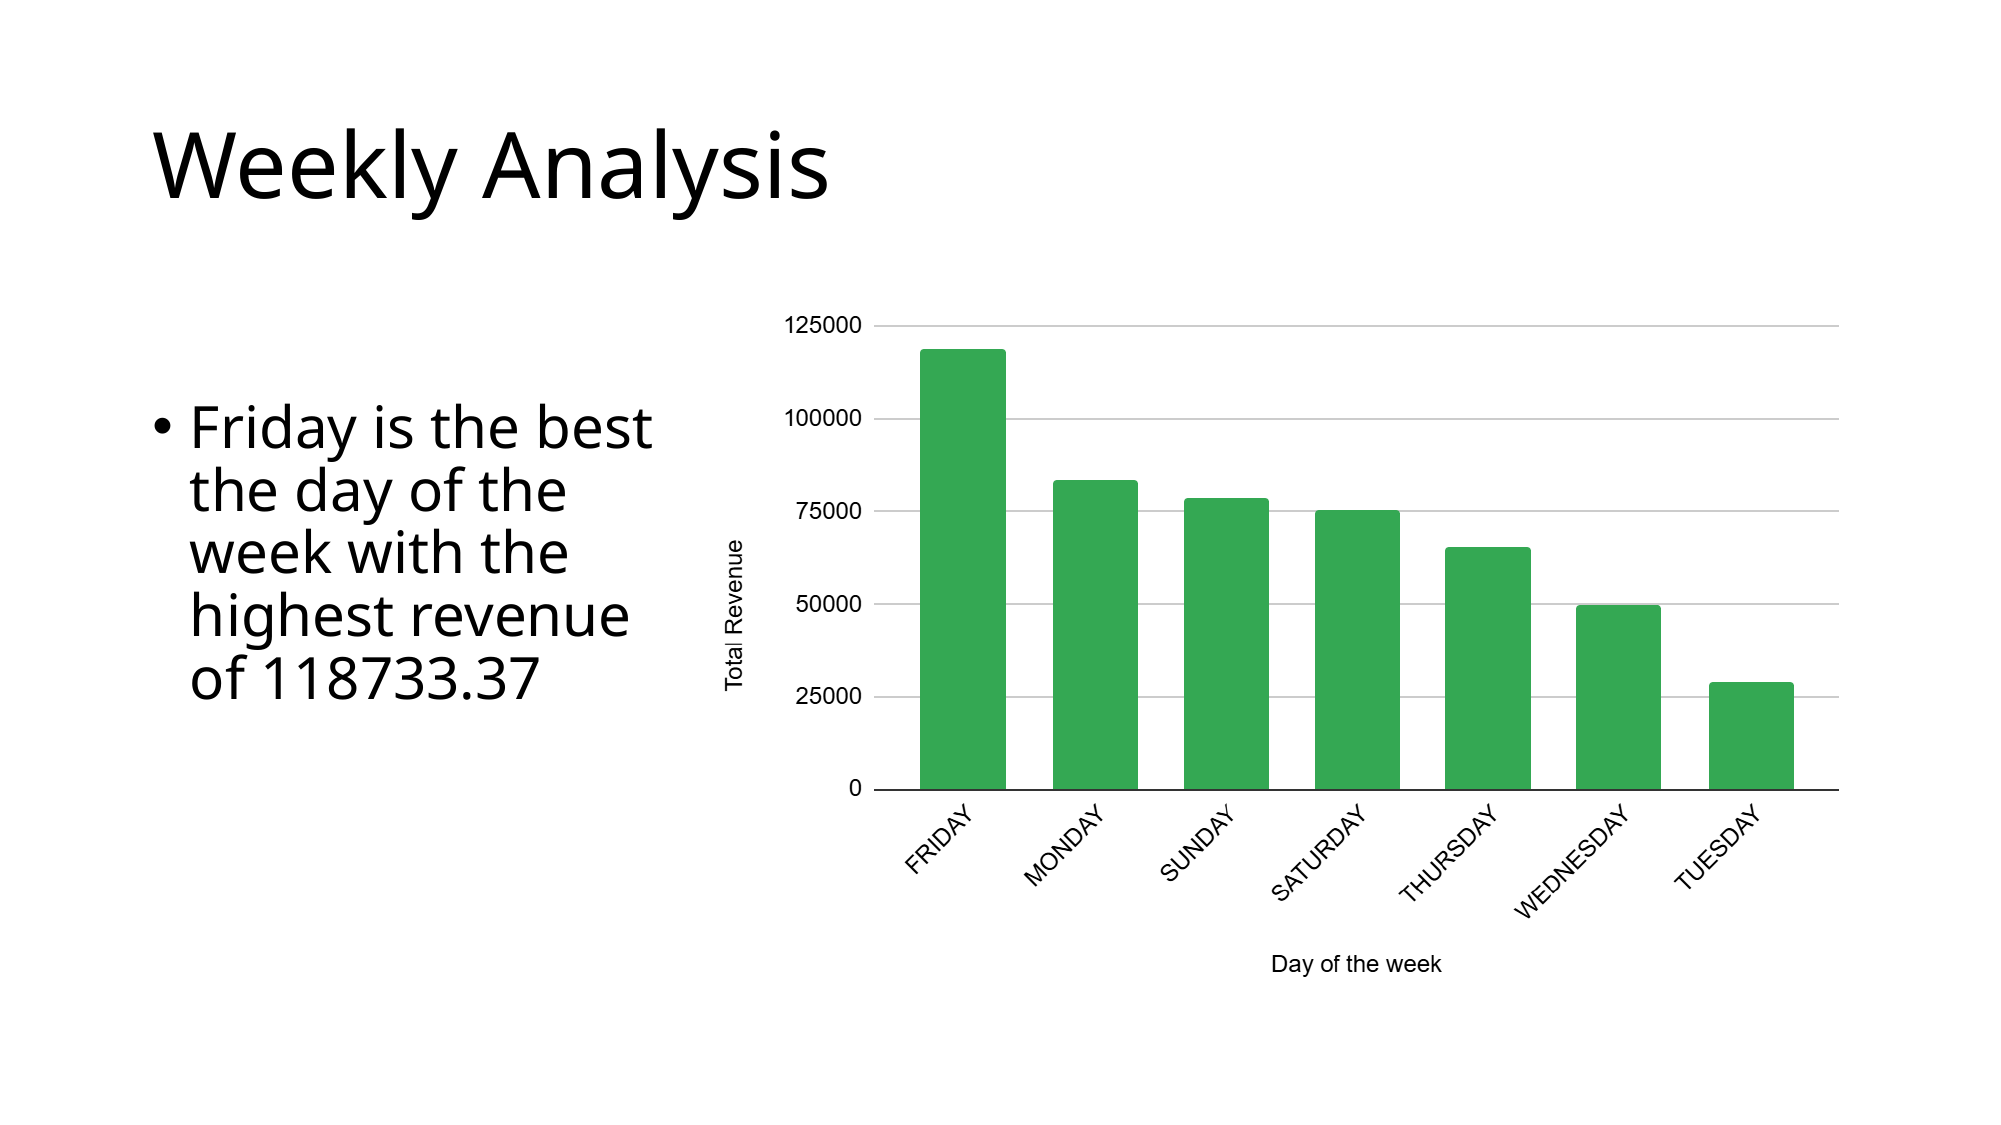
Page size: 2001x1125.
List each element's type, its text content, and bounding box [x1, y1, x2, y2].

title Weekly Analysis [137, 59, 1863, 278]
picture [685, 276, 1876, 1013]
list Friday is the best the day of the week with the highest revenue of 118733.37 [137, 299, 685, 868]
